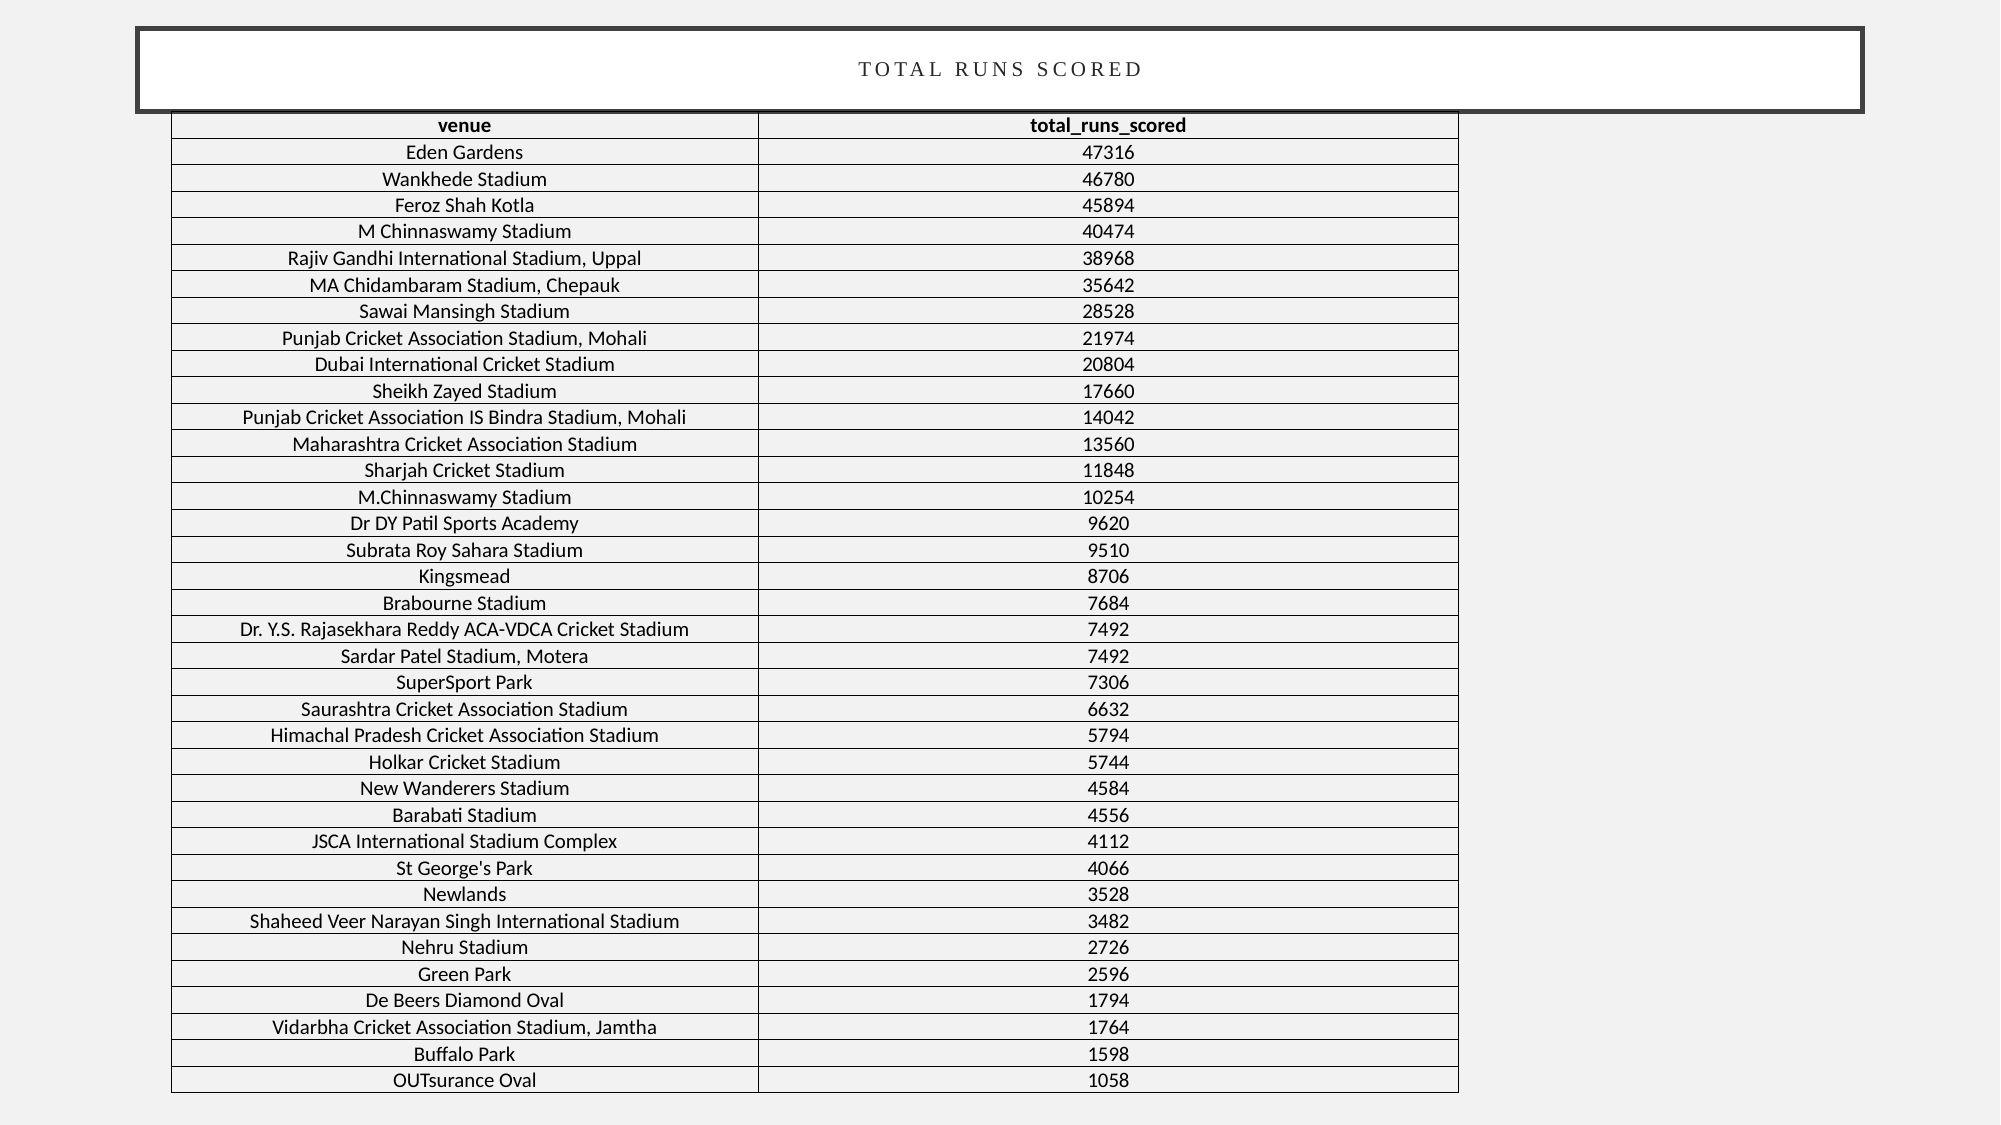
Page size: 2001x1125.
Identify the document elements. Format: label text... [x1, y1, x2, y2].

table_cell Sawai Mansingh Stadium [172, 298, 758, 323]
table_cell Newlands [172, 881, 758, 907]
table_cell New Wanderers Stadium [172, 775, 758, 801]
table_cell 8706 [759, 563, 1458, 589]
table_cell 3528 [759, 881, 1458, 907]
table_cell SuperSport Park [172, 669, 758, 695]
table_cell 14042 [759, 404, 1458, 429]
table_cell Wankhede Stadium [172, 165, 758, 191]
table_cell Buffalo Park [172, 1040, 758, 1066]
table_cell 4066 [759, 855, 1458, 880]
table_cell 1058 [759, 1067, 1458, 1092]
table_cell 5744 [759, 749, 1458, 774]
table_cell M Chinnaswamy Stadium [172, 218, 758, 244]
table_cell Shaheed Veer Narayan Singh International Stadium [172, 908, 758, 933]
table_cell 38968 [759, 245, 1458, 270]
table_cell Punjab Cricket Association Stadium, Mohali [172, 324, 758, 350]
table_cell 17660 [759, 377, 1458, 403]
table_cell Punjab Cricket Association IS Bindra Stadium, Mohali [172, 404, 758, 429]
table_cell 7492 [759, 616, 1458, 642]
table_cell Himachal Pradesh Cricket Association Stadium [172, 722, 758, 748]
table_cell Sharjah Cricket Stadium [172, 457, 758, 482]
table_cell Vidarbha Cricket Association Stadium, Jamtha [172, 1014, 758, 1039]
table_cell 7684 [759, 590, 1458, 615]
table_cell 2726 [759, 934, 1458, 960]
table_cell Eden Gardens [172, 139, 758, 164]
table_cell Dubai International Cricket Stadium [172, 351, 758, 376]
table_cell 4112 [759, 828, 1458, 854]
table_cell Green Park [172, 961, 758, 986]
table_cell 13560 [759, 430, 1458, 456]
table_cell 1764 [759, 1014, 1458, 1039]
table_cell St George's Park [172, 855, 758, 880]
table_cell Rajiv Gandhi International Stadium, Uppal [172, 245, 758, 270]
table_cell 9510 [759, 537, 1458, 562]
table_cell 45894 [759, 192, 1458, 217]
table_cell Sheikh Zayed Stadium [172, 377, 758, 403]
table_header total_runs_scored [759, 112, 1458, 138]
table_header venue [172, 112, 758, 138]
table_cell 1598 [759, 1040, 1458, 1066]
table_cell OUTsurance Oval [172, 1067, 758, 1092]
table_cell 4556 [759, 802, 1458, 827]
table_cell Brabourne Stadium [172, 590, 758, 615]
table_cell Holkar Cricket Stadium [172, 749, 758, 774]
table_cell Kingsmead [172, 563, 758, 589]
table_cell 7492 [759, 643, 1458, 668]
table_cell 11848 [759, 457, 1458, 482]
table_cell 9620 [759, 510, 1458, 536]
table_cell 7306 [759, 669, 1458, 695]
table_cell Dr. Y.S. Rajasekhara Reddy ACA-VDCA Cricket Stadium [172, 616, 758, 642]
table_cell Subrata Roy Sahara Stadium [172, 537, 758, 562]
table_cell 10254 [759, 483, 1458, 509]
table_cell 3482 [759, 908, 1458, 933]
table_cell 35642 [759, 271, 1458, 297]
title Total runs scored [135, 26, 1865, 114]
table_cell Feroz Shah Kotla [172, 192, 758, 217]
table_cell 46780 [759, 165, 1458, 191]
table_cell De Beers Diamond Oval [172, 987, 758, 1013]
table_cell 20804 [759, 351, 1458, 376]
table_cell Saurashtra Cricket Association Stadium [172, 696, 758, 721]
table_cell 5794 [759, 722, 1458, 748]
table_cell MA Chidambaram Stadium, Chepauk [172, 271, 758, 297]
table_cell 47316 [759, 139, 1458, 164]
table_cell 6632 [759, 696, 1458, 721]
table_cell 40474 [759, 218, 1458, 244]
table_cell M.Chinnaswamy Stadium [172, 483, 758, 509]
table_cell 2596 [759, 961, 1458, 986]
table_cell Dr DY Patil Sports Academy [172, 510, 758, 536]
table_cell Barabati Stadium [172, 802, 758, 827]
table_cell 28528 [759, 298, 1458, 323]
table_cell 4584 [759, 775, 1458, 801]
table_cell 1794 [759, 987, 1458, 1013]
table_cell JSCA International Stadium Complex [172, 828, 758, 854]
table_cell 21974 [759, 324, 1458, 350]
table_cell Nehru Stadium [172, 934, 758, 960]
table_cell Maharashtra Cricket Association Stadium [172, 430, 758, 456]
table_cell Sardar Patel Stadium, Motera [172, 643, 758, 668]
